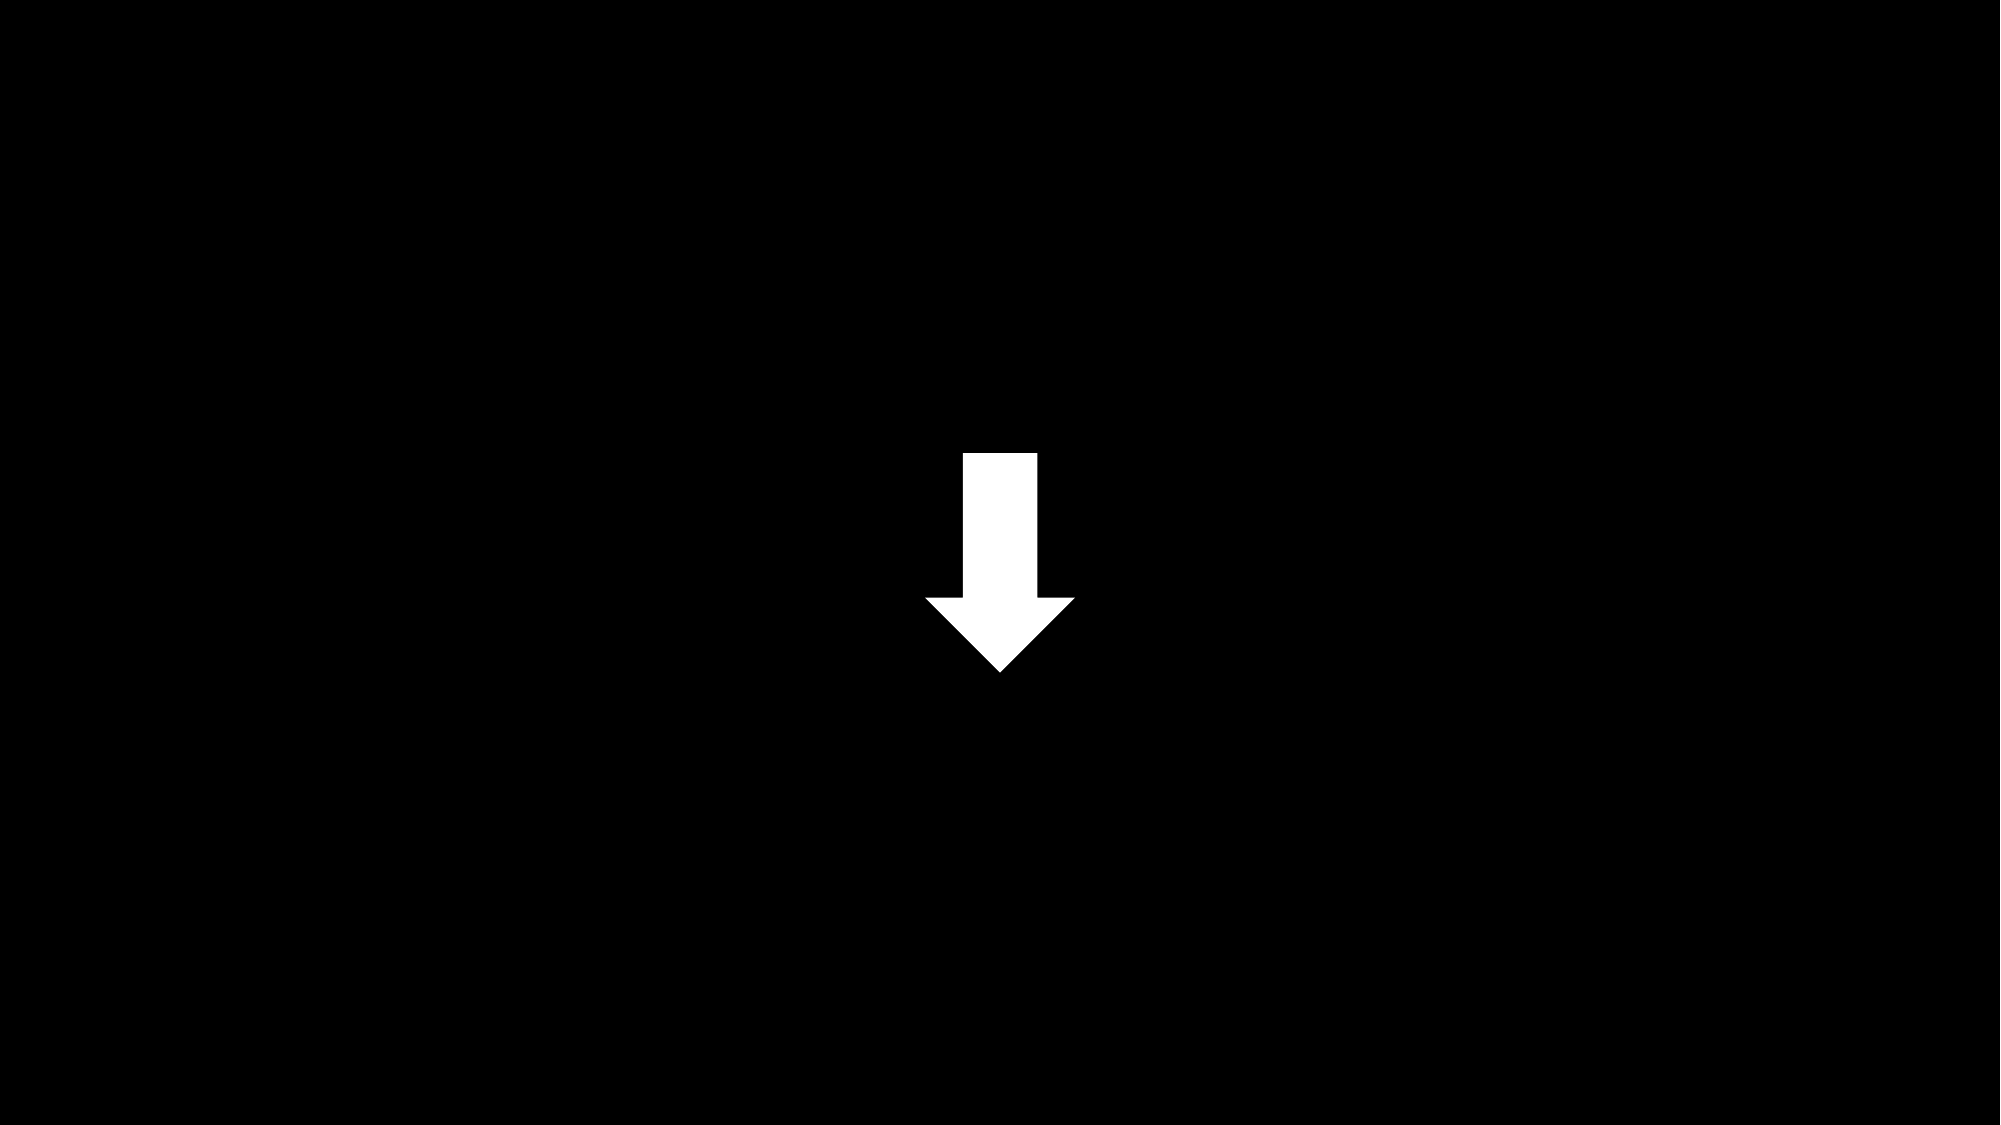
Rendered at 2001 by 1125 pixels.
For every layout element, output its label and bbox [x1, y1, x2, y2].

text_box [924, 453, 1076, 673]
